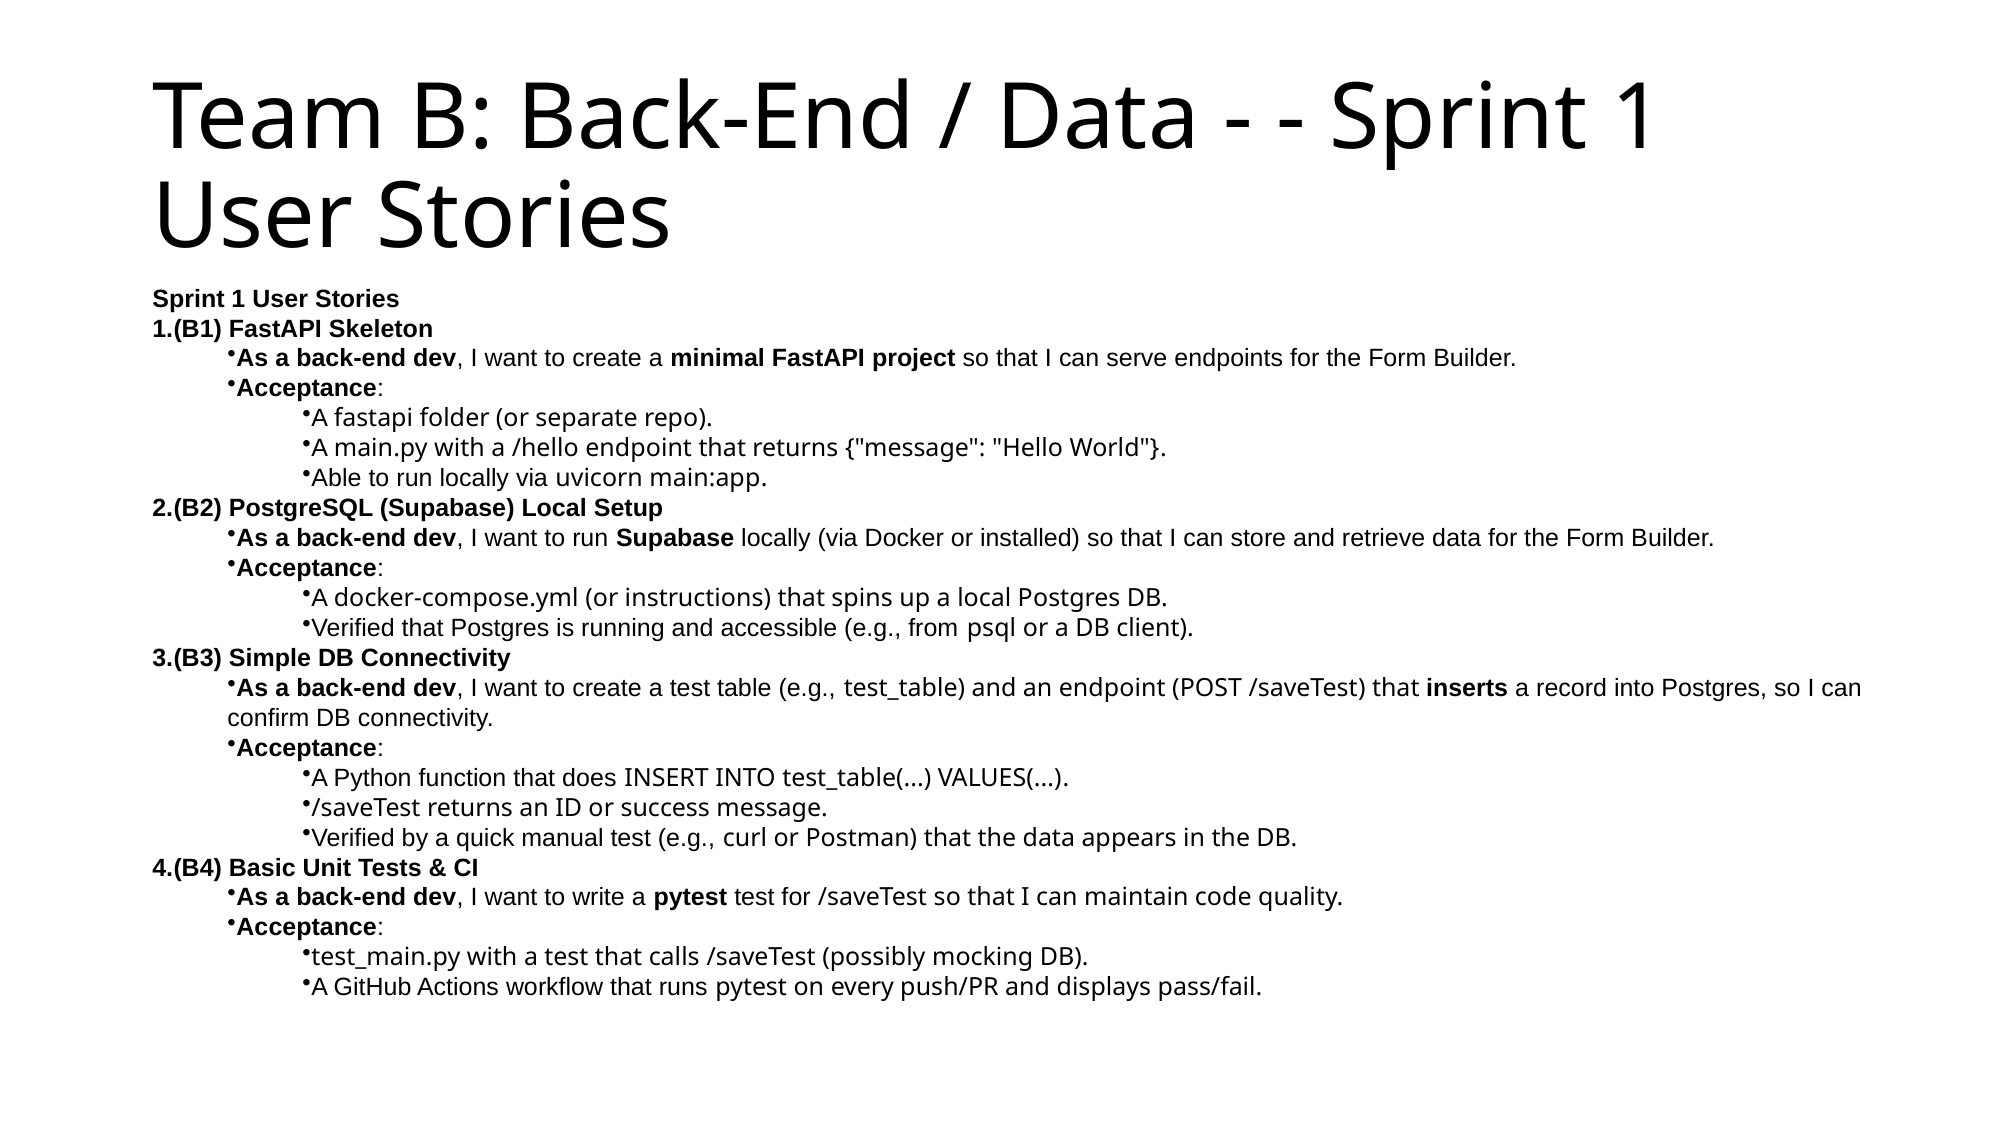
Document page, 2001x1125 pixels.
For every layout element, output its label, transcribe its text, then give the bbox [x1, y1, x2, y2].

list Sprint 1 User Stories (B1) FastAPI Skeleton As a back-end dev, I want to create a minimal FastAPI project so that I can serve endpoints for the Form Builder. Acceptance: A fastapi folder (or separate repo). A main.py with a /hello endpoint that returns {"message": "Hello World"}. Able to run locally via uvicorn main:app. (B2) PostgreSQL (Supabase) Local Setup As a back-end dev, I want to run Supabase locally (via Docker or installed) so that I can store and retrieve data for the Form Builder. Acceptance: A docker-compose.yml (or instructions) that spins up a local Postgres DB. Verified that Postgres is running and accessible (e.g., from psql or a DB client). (B3) Simple DB Connectivity As a back-end dev, I want to create a test table (e.g., test_table) and an endpoint (POST /saveTest) that inserts a record into Postgres, so I can confirm DB connectivity. Acceptance: A Python function that does INSERT INTO test_table(...) VALUES(...). /saveTest returns an ID or success message. Verified by a quick manual test (e.g., curl or Postman) that the data appears in the DB. (B4) Basic Unit Tests & CI As a back-end dev, I want to write a pytest test for /saveTest so that I can maintain code quality. Acceptance: test_main.py with a test that calls /saveTest (possibly mocking DB). A GitHub Actions workflow that runs pytest on every push/PR and displays pass/fail. [137, 274, 1943, 1039]
title Team B: Back-End / Data - - Sprint 1 User Stories [137, 59, 1863, 274]
